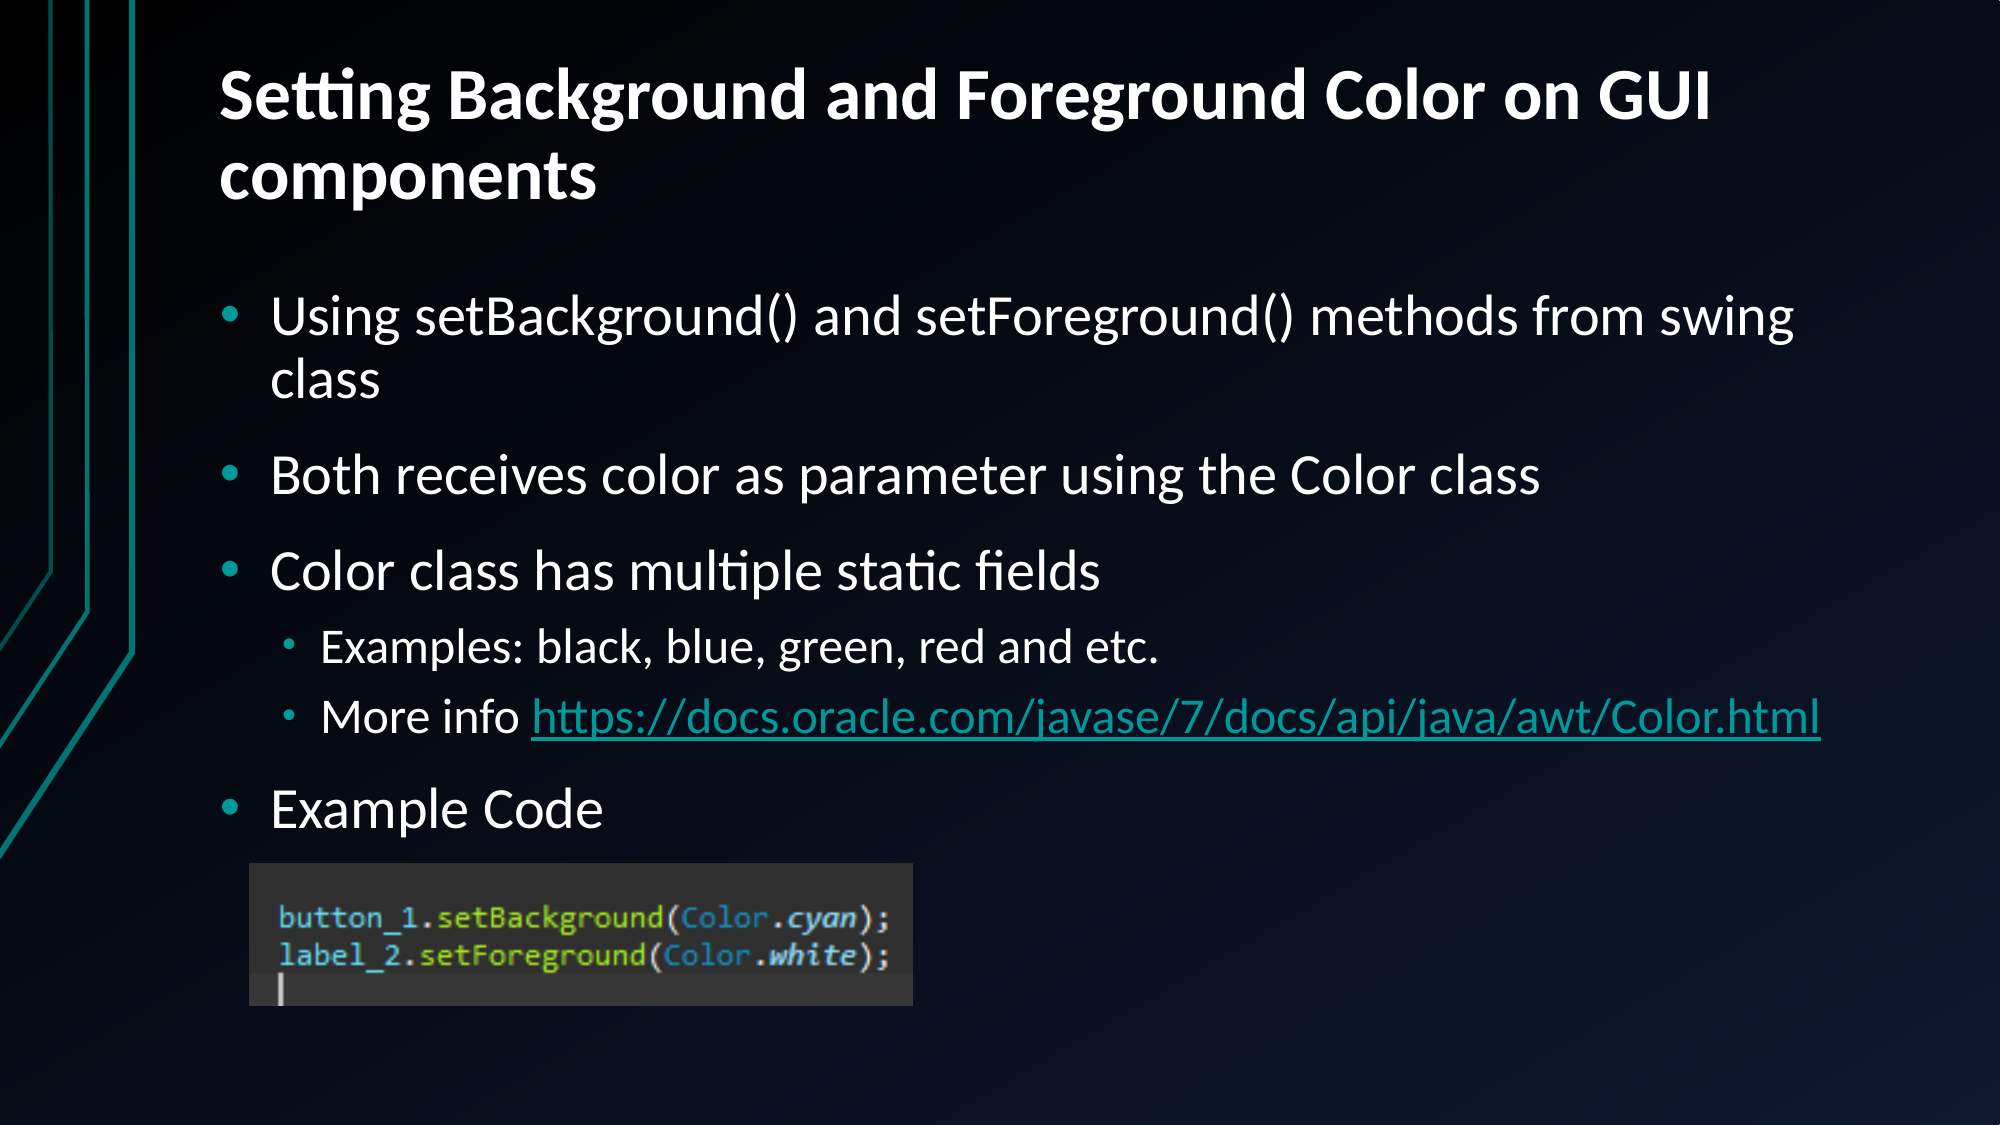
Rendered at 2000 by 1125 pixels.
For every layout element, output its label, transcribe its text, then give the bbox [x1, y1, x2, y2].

title Setting Background and Foreground Color on GUI components [199, 45, 1900, 225]
picture [249, 862, 913, 1006]
list Using setBackground() and setForeground() methods from swing class Both receives color as parameter using the Color class Color class has multiple static fields Examples: black, blue, green, red and etc. More info https://docs.oracle.com/javase/7/docs/api/java/awt/Color.html Example Code [199, 275, 1900, 1012]
